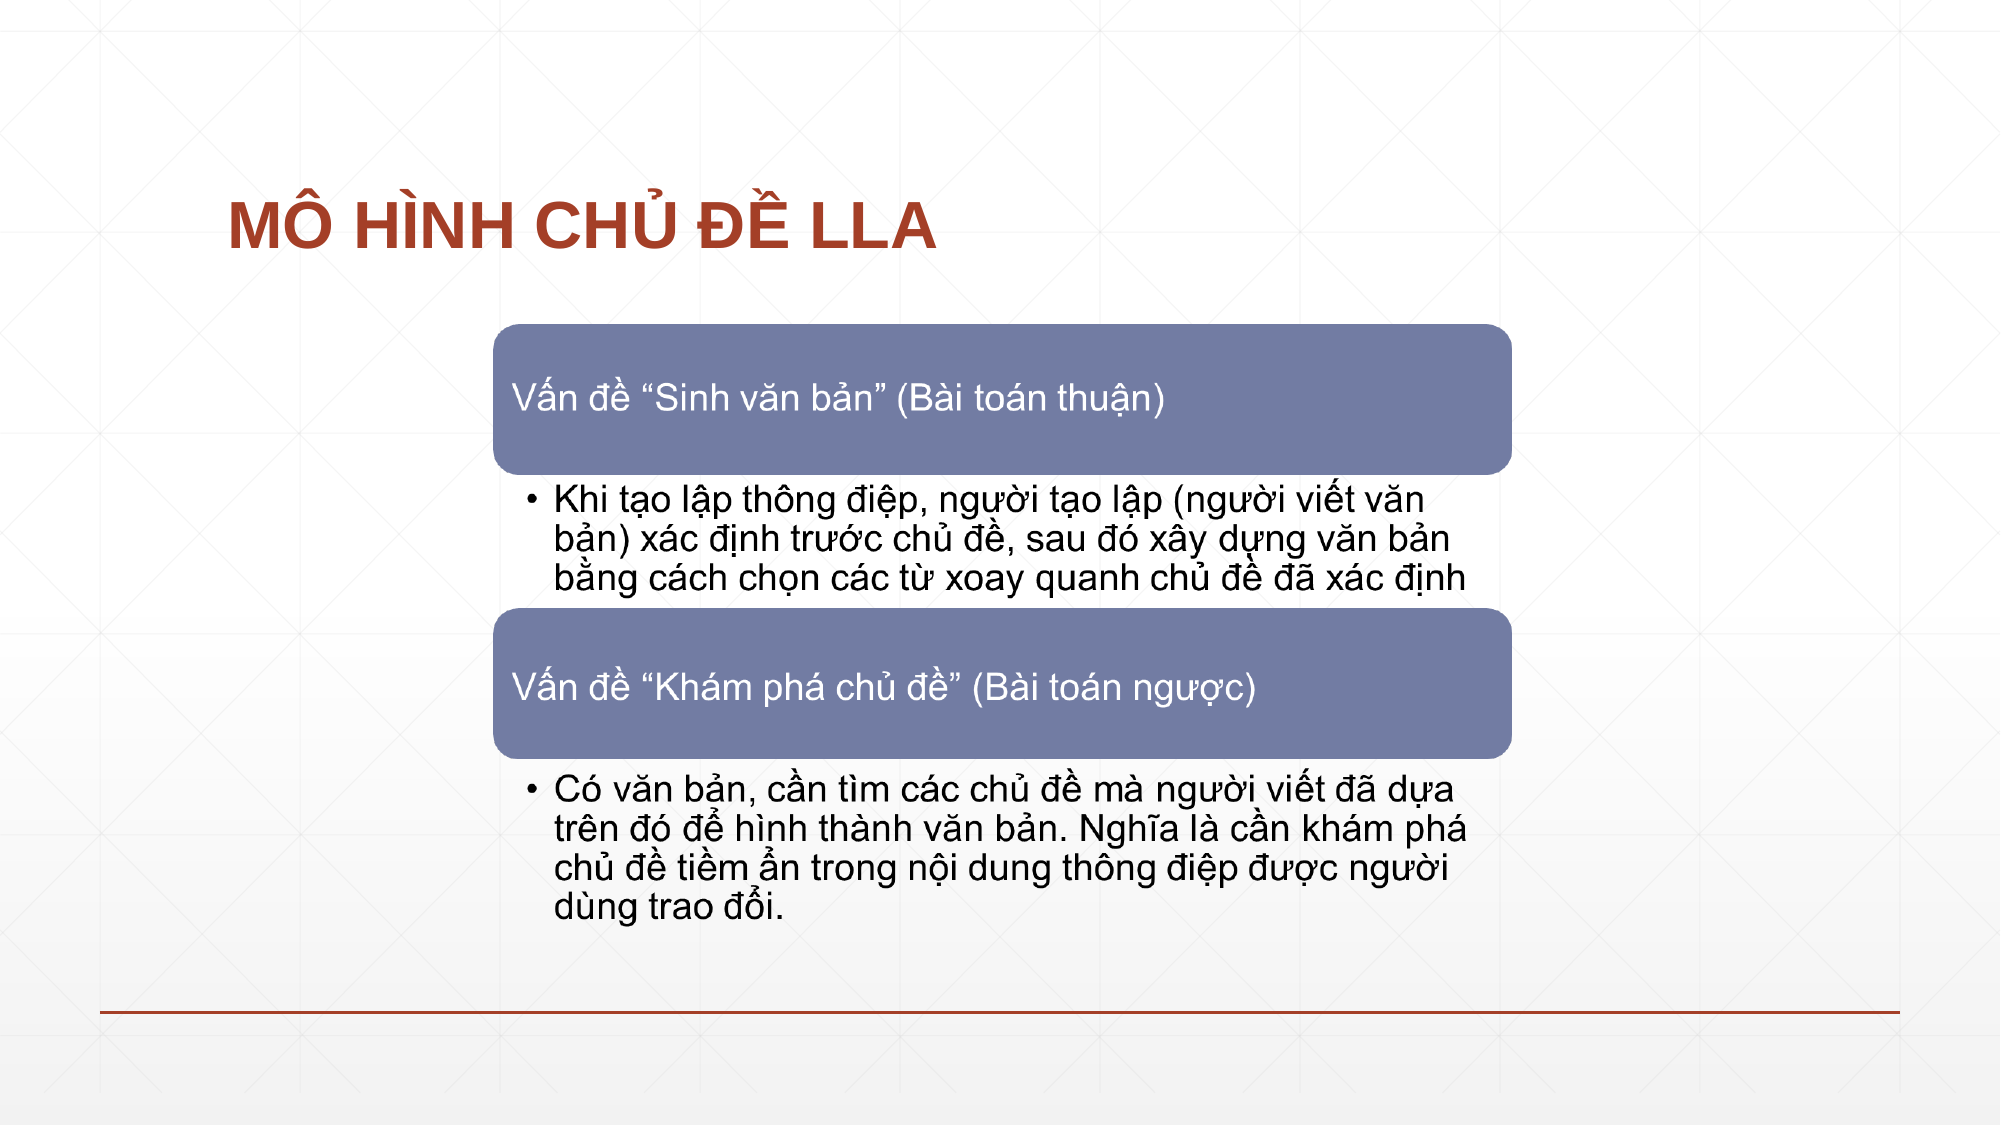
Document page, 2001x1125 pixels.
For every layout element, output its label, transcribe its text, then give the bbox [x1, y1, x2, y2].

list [488, 324, 1512, 950]
title MÔ HÌNH CHỦ ĐỀ LLA [212, 82, 1788, 271]
